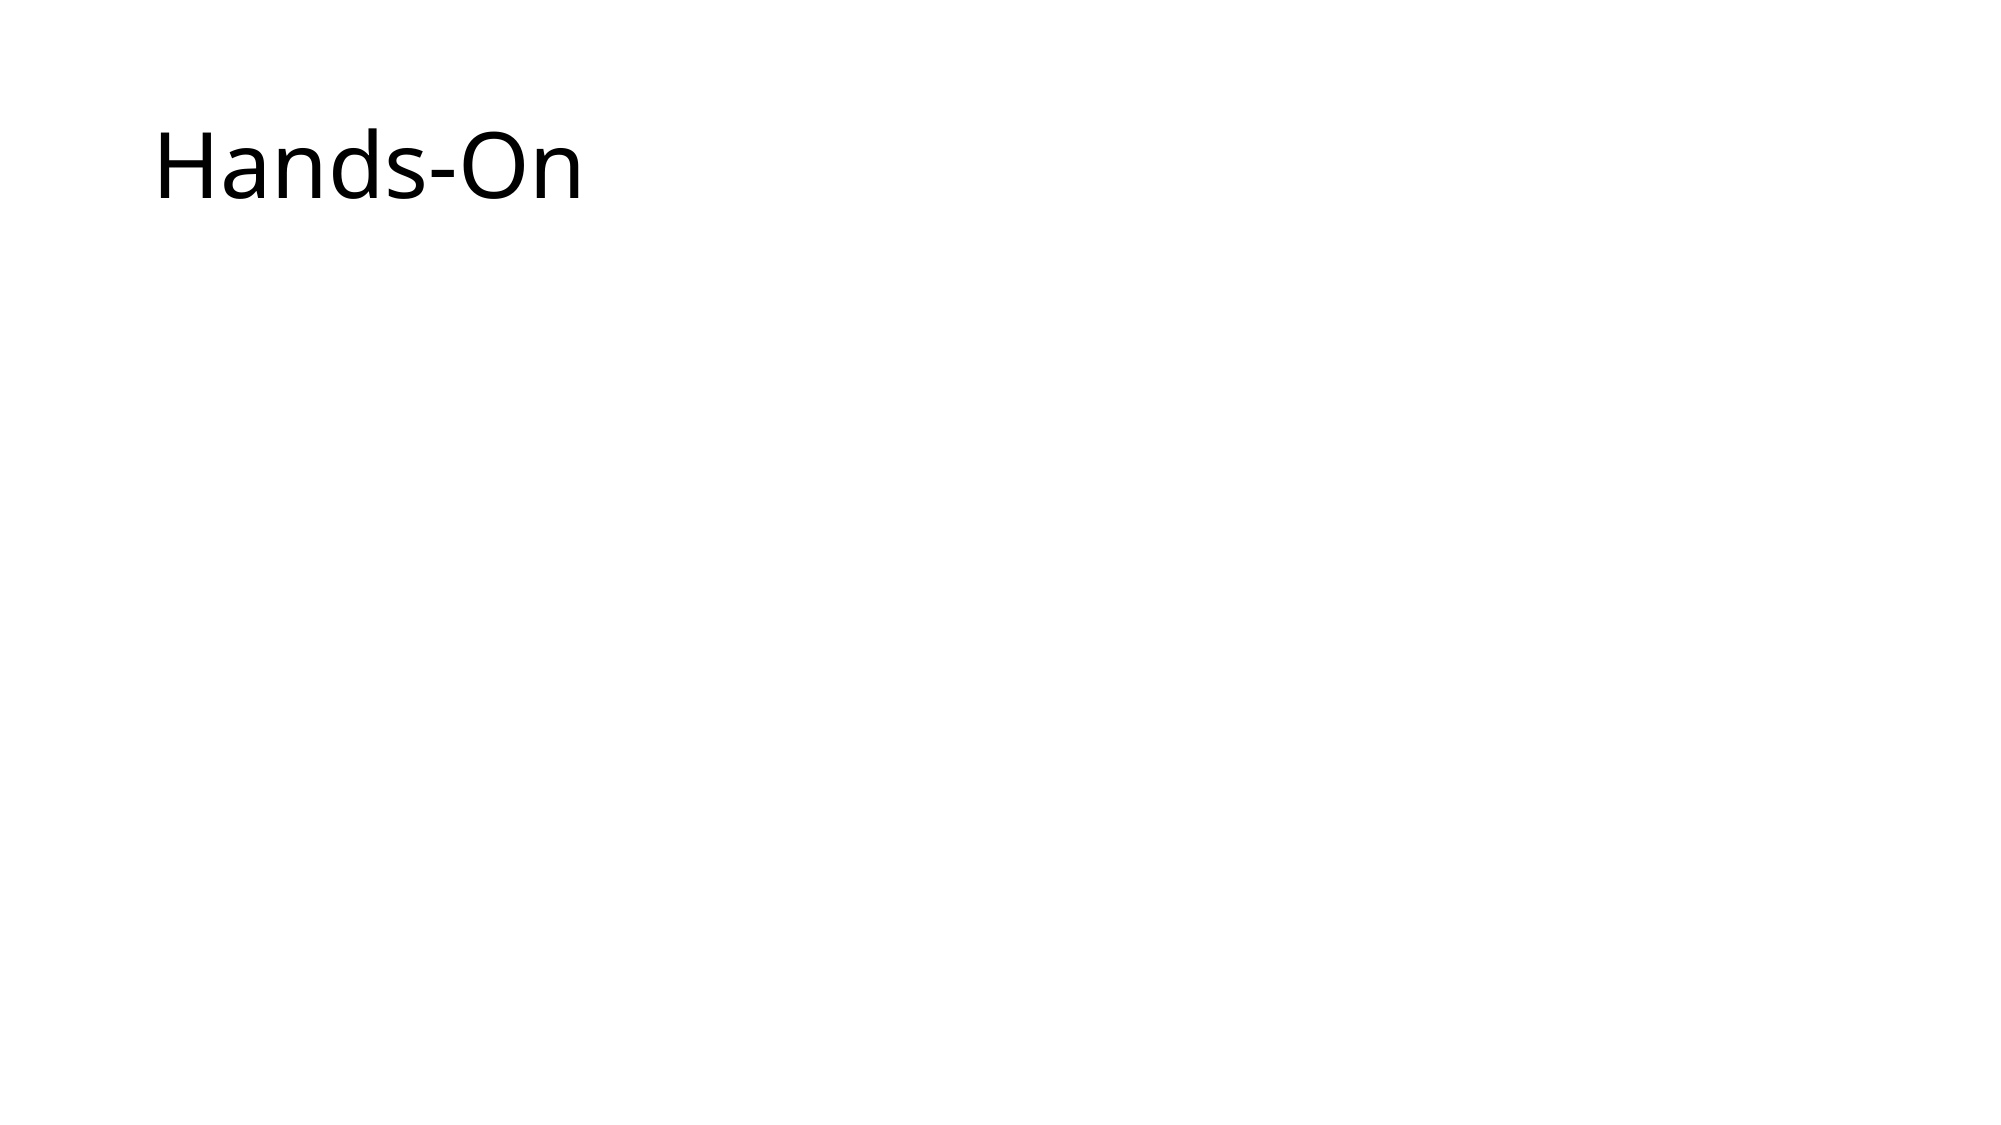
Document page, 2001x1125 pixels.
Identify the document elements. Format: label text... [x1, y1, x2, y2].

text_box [151, 108, 1314, 765]
title Hands-On [137, 59, 1863, 278]
